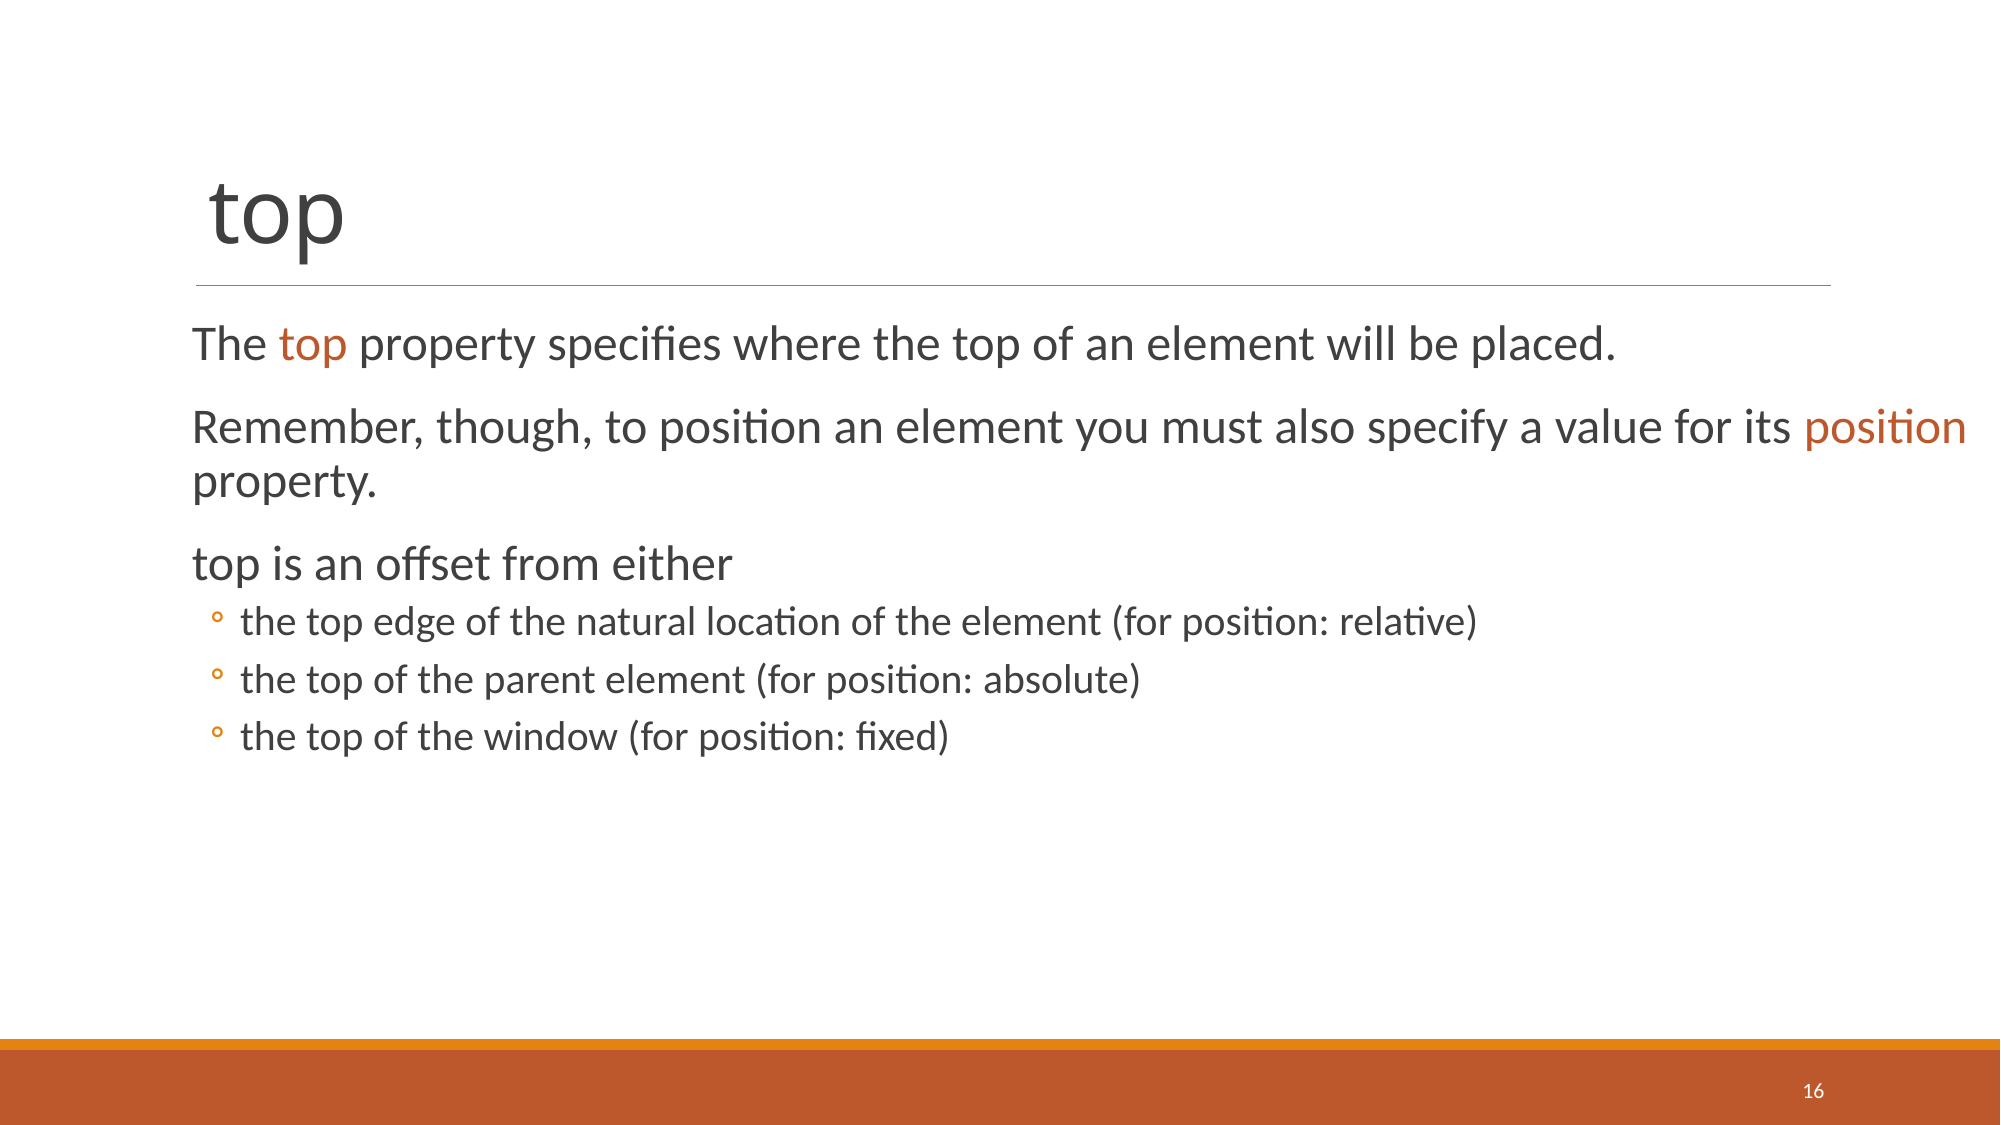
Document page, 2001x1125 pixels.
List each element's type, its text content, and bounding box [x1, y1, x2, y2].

slide_number 16 [1624, 1059, 1840, 1120]
list The top property specifies where the top of an element will be placed. Remember, though, to position an element you must also specify a value for its position property. top is an offset from either the top edge of the natural location of the element (for position: relative) the top of the parent element (for position: absolute) the top of the window (for position: fixed) [176, 309, 2000, 991]
title top [193, 162, 1898, 309]
